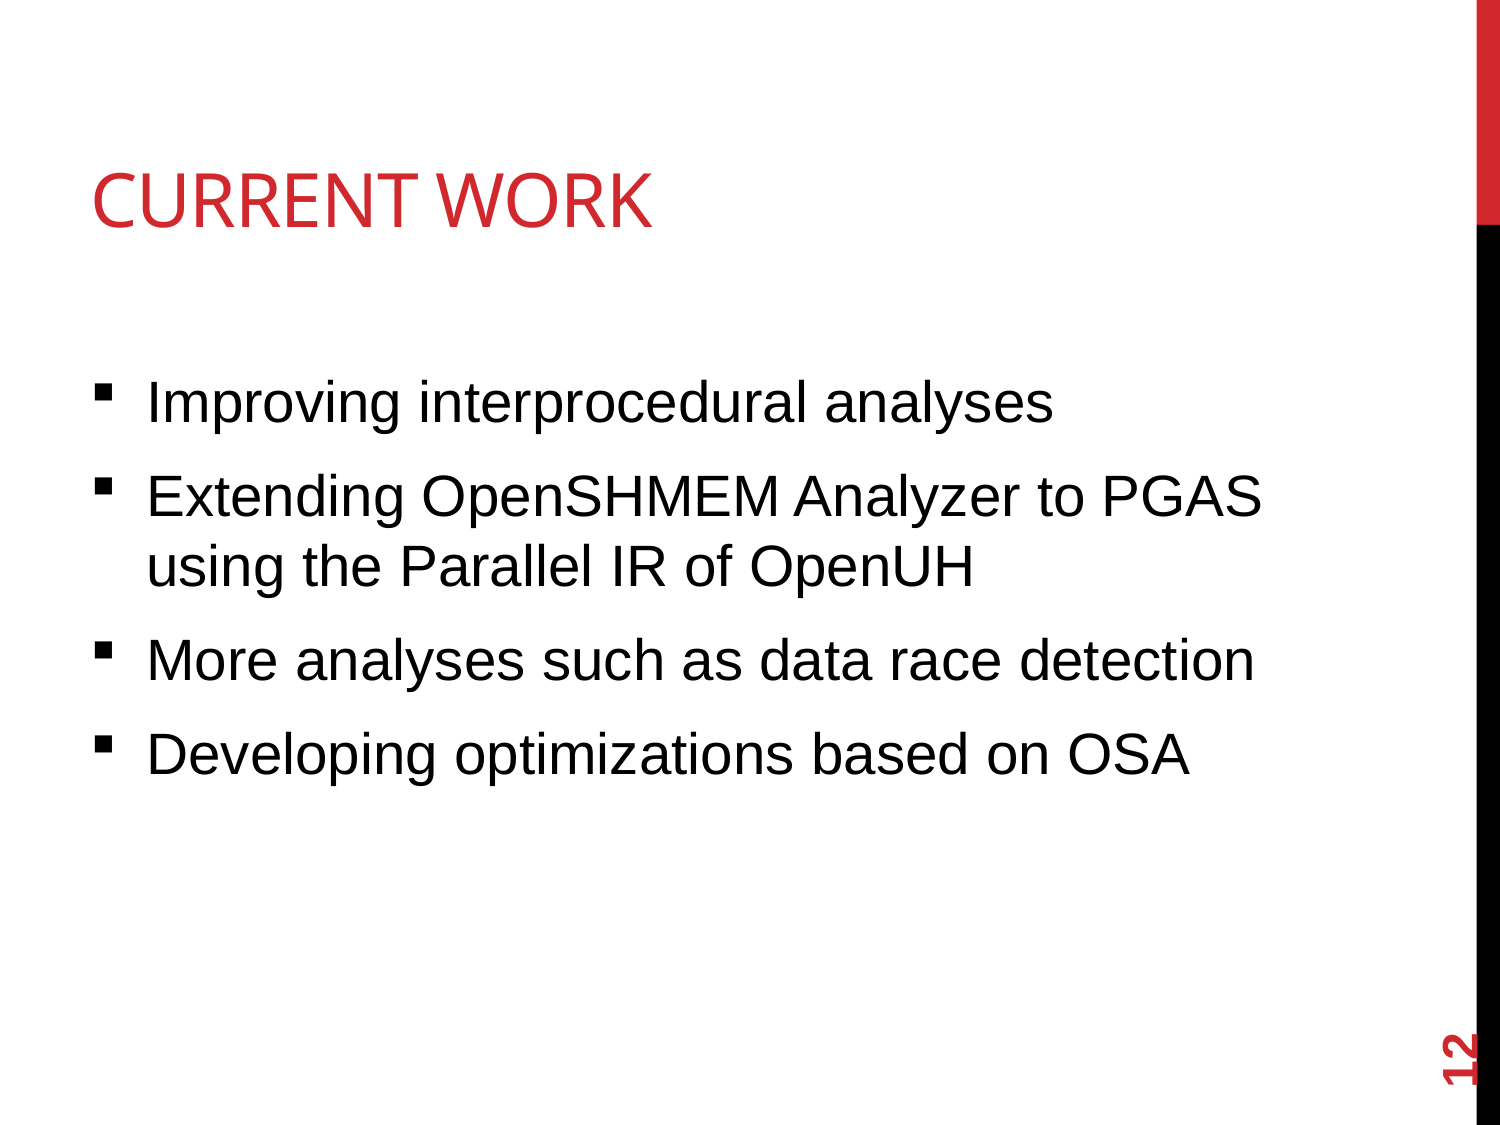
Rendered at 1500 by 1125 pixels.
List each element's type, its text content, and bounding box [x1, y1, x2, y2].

slide_number 12 [1427, 887, 1488, 1104]
title Current work [75, 25, 1025, 250]
list Improving interprocedural analyses Extending OpenSHMEM Analyzer to PGAS using the Parallel IR of OpenUH More analyses such as data race detection Developing optimizations based on OSA [75, 356, 1325, 888]
